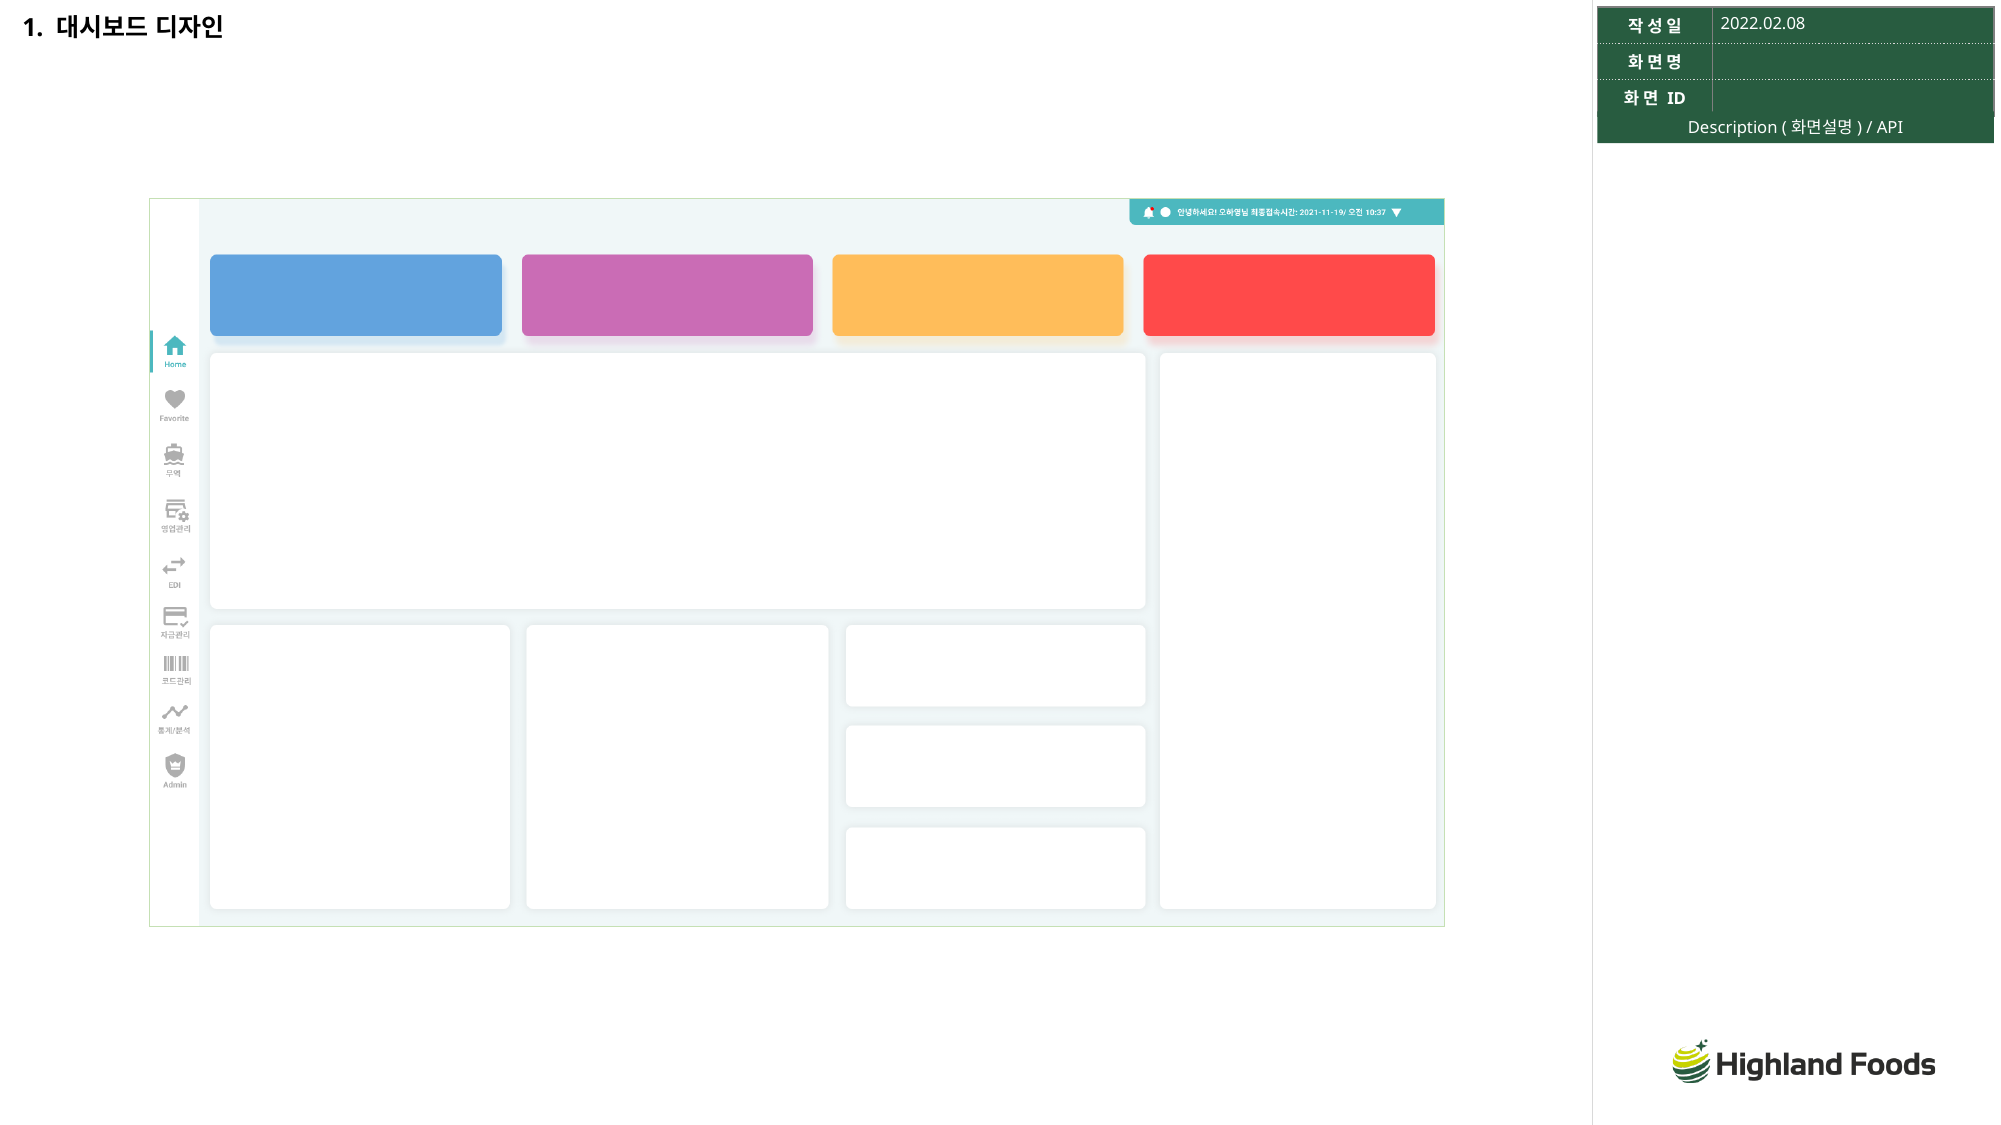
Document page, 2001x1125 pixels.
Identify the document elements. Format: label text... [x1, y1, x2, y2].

picture [1671, 1035, 1942, 1087]
picture [149, 198, 1445, 927]
title 1. 대시보드 디자인 [7, 7, 1586, 63]
text_box 2022.02.08 [1720, 12, 1824, 33]
